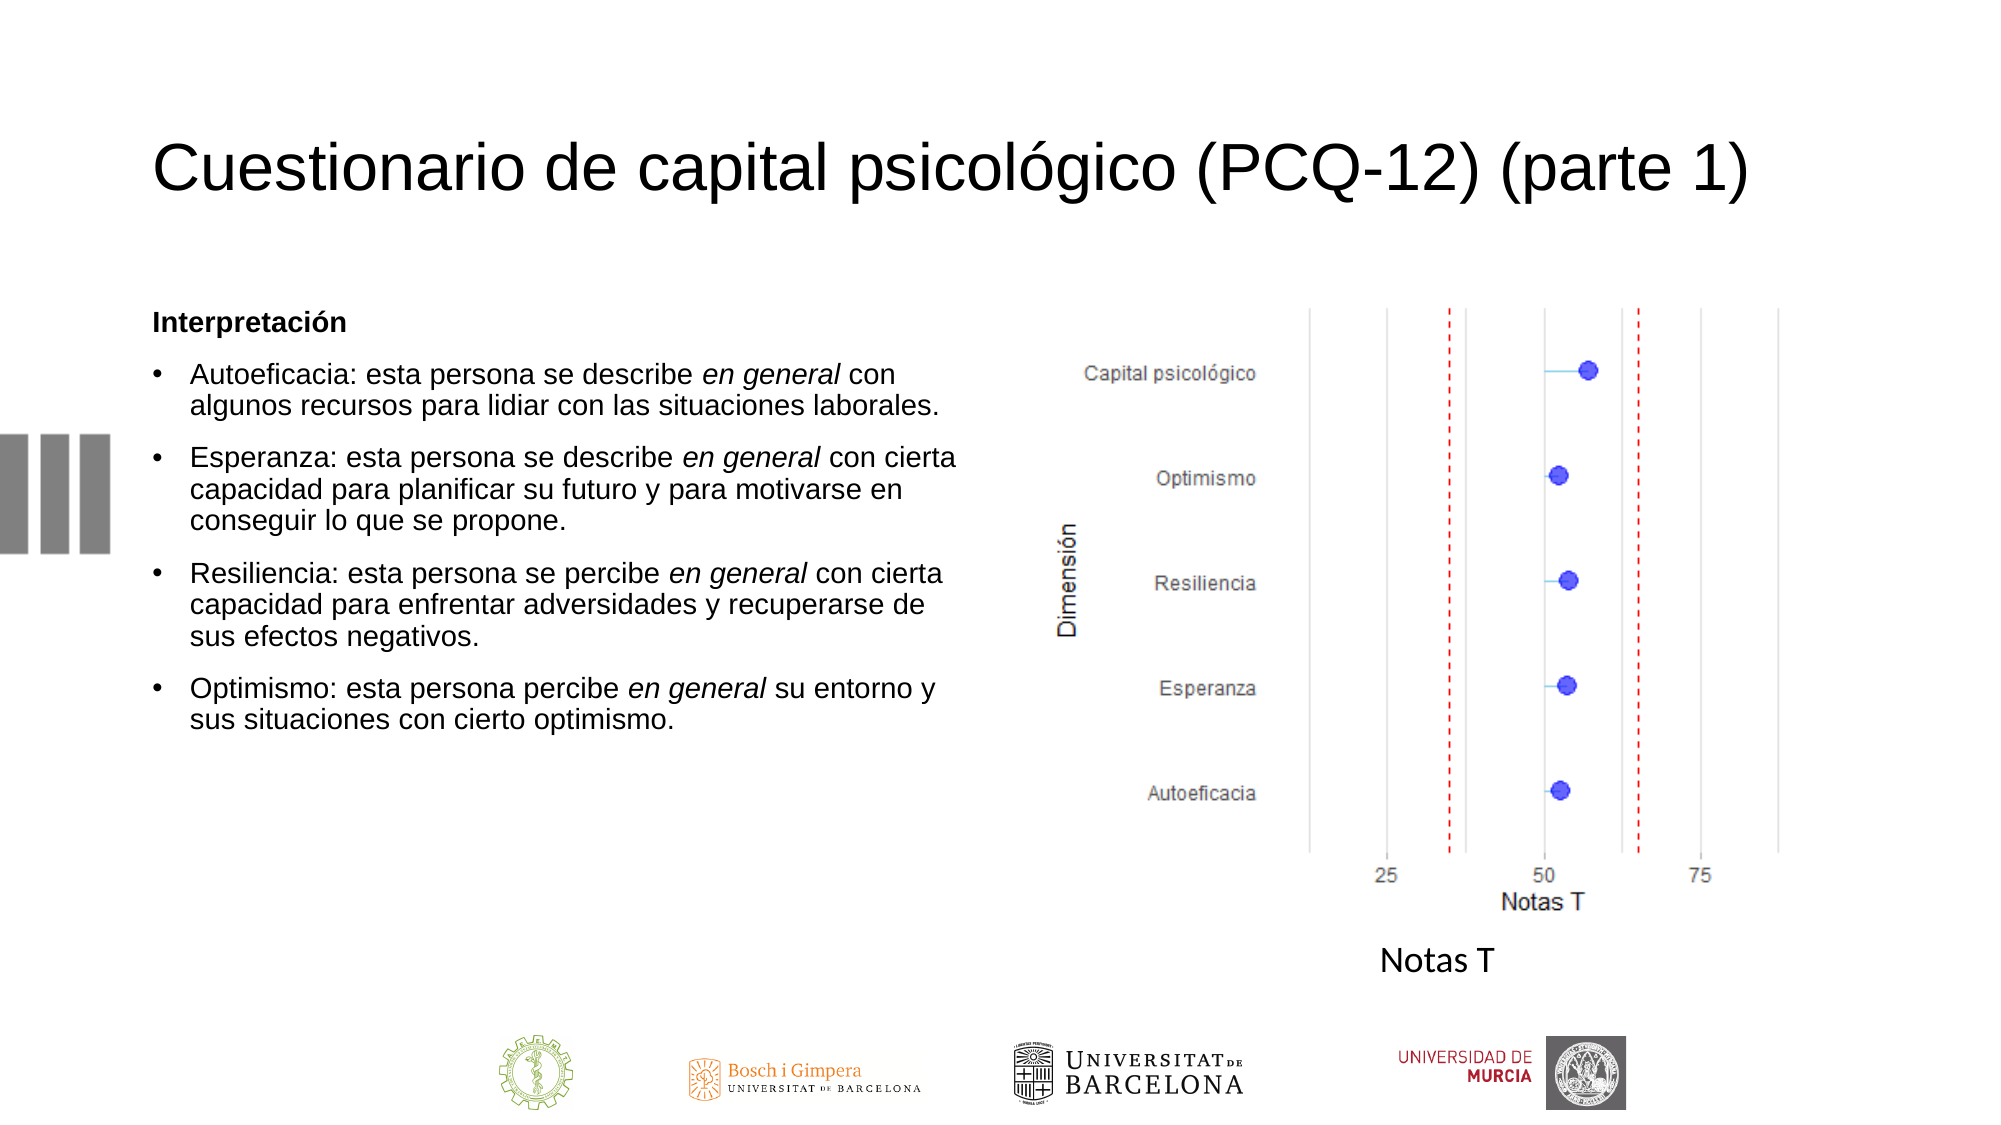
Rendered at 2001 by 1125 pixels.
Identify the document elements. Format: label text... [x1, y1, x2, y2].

picture [1014, 1042, 1243, 1105]
picture [684, 1031, 926, 1125]
picture [1331, 1036, 1627, 1110]
picture [499, 1035, 573, 1110]
picture [0, 420, 123, 563]
list Interpretación Autoeficacia: esta persona se describe en general con algunos recursos para lidiar con las situaciones laborales. Esperanza: esta persona se describe en general con cierta capacidad para planificar su futuro y para motivarse en conseguir lo que se propone. Resiliencia: esta persona se percibe en general con cierta capacidad para enfrentar adversidades y recuperarse de sus efectos negativos. Optimismo: esta persona percibe en general su entorno y sus situaciones con cierto optimismo. [137, 299, 988, 1014]
picture [1043, 297, 1832, 928]
title Cuestionario de capital psicológico (PCQ-12) (parte 1) [137, 59, 1863, 278]
text_box Notas T [1012, 927, 1863, 1011]
